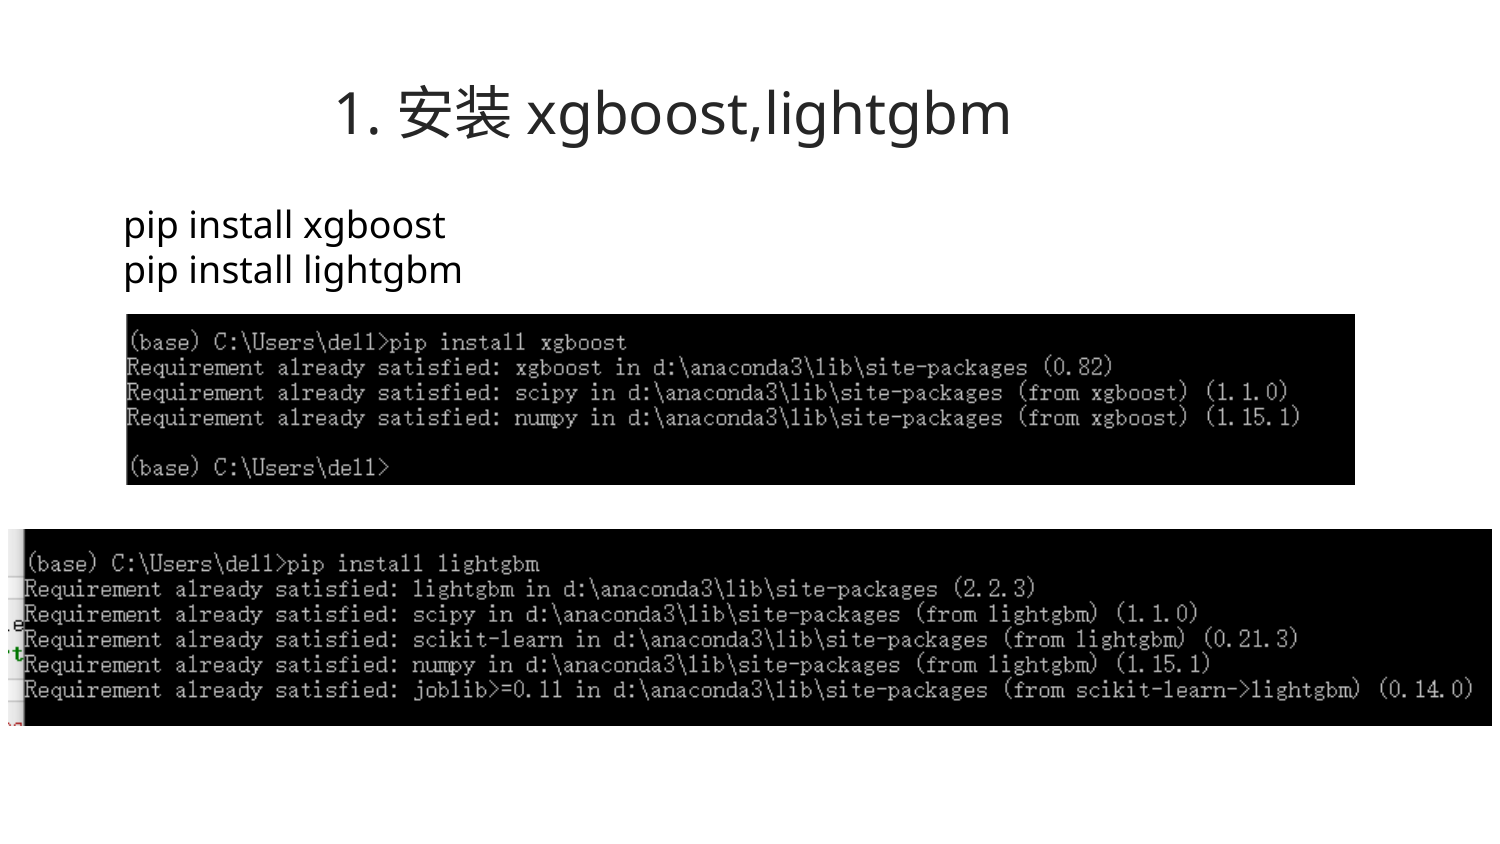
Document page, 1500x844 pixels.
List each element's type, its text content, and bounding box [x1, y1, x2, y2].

picture [125, 314, 1355, 485]
title 1.安装xgboost,lightgbm [319, 76, 1416, 235]
picture [8, 529, 1492, 726]
text_box pip install xgboost pip install lightgbm [108, 193, 1232, 344]
